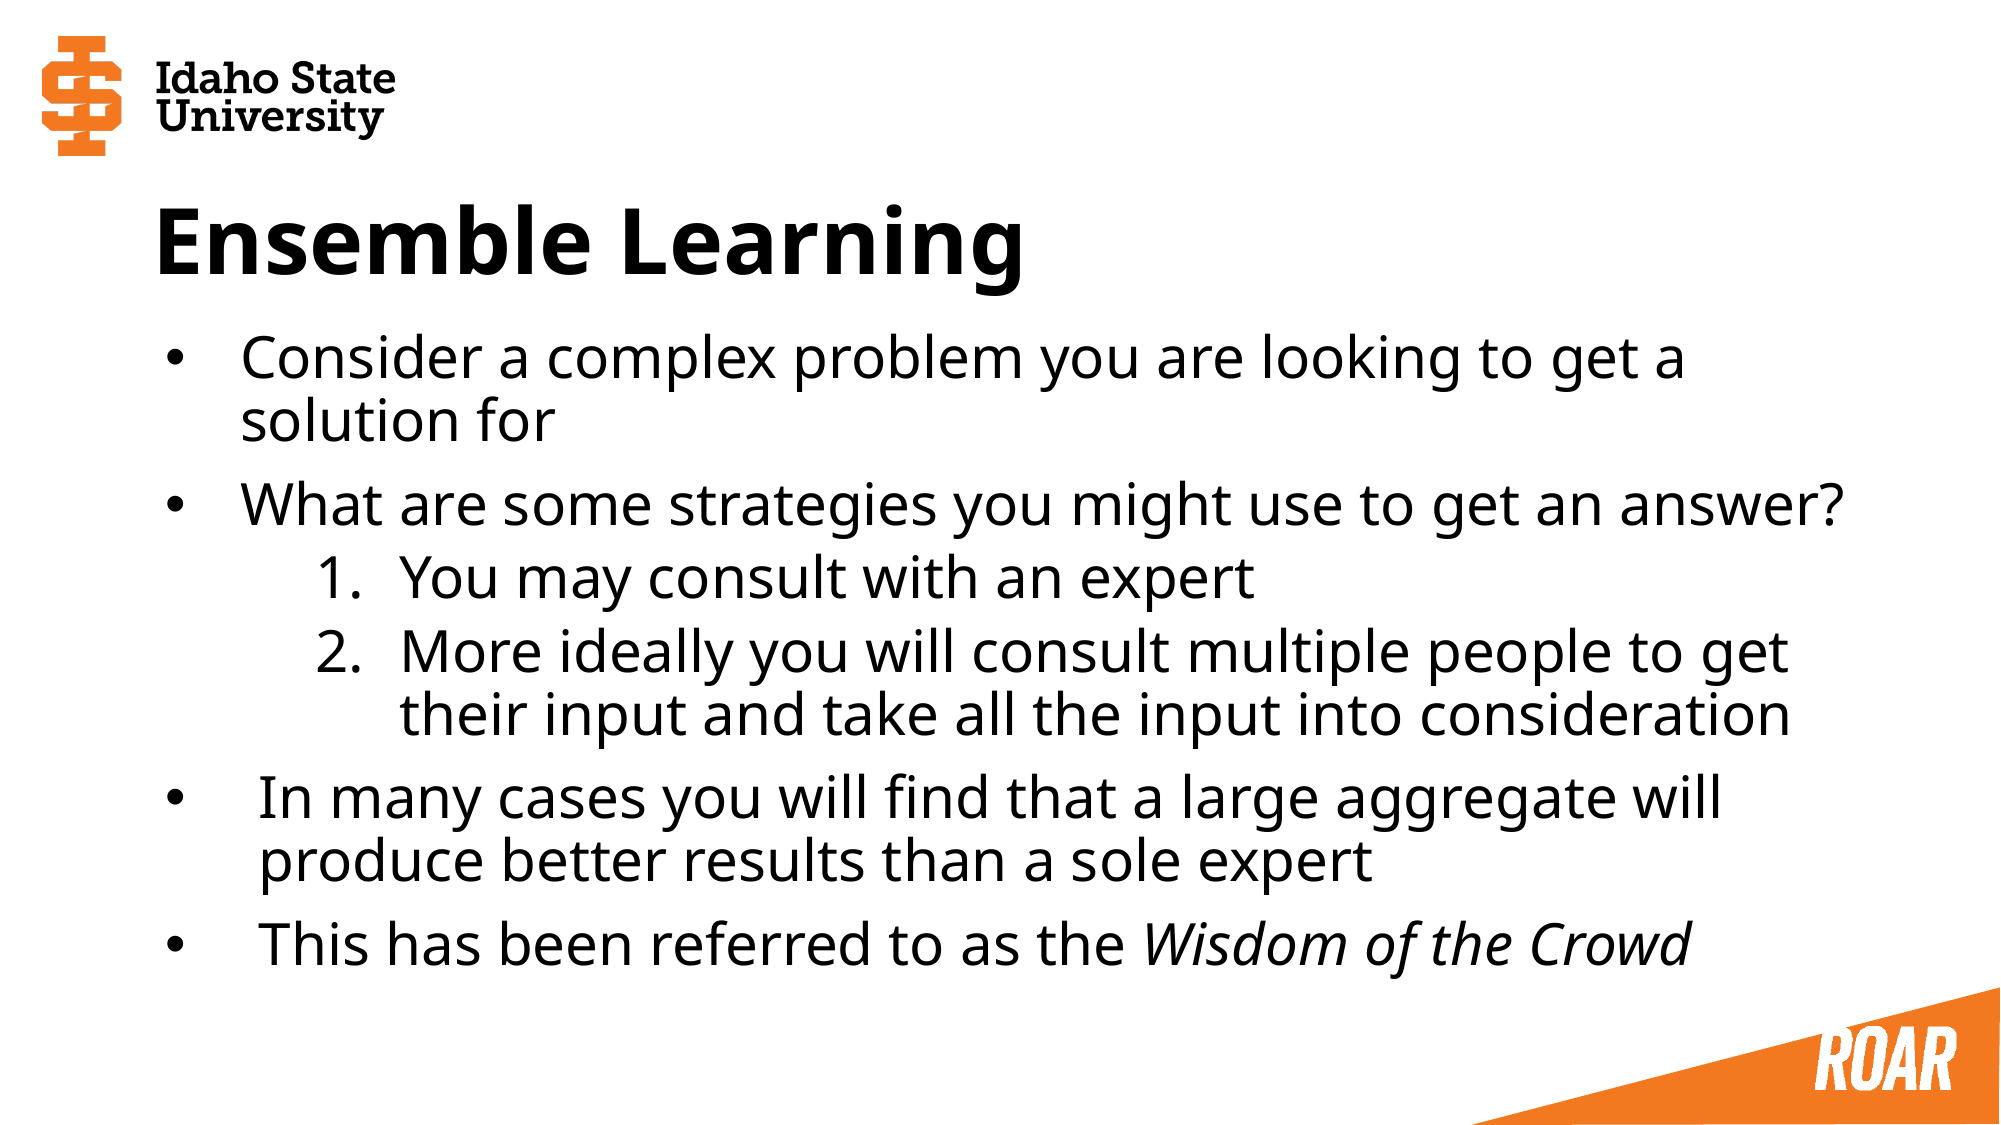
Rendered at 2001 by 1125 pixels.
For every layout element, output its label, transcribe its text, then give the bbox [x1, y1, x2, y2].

picture [1807, 1022, 1964, 1094]
list Consider a complex problem you are looking to get a solution for What are some strategies you might use to get an answer? You may consult with an expert More ideally you will consult multiple people to get their input and take all the input into consideration In many cases you will find that a large aggregate will produce better results than a sole expert This has been referred to as the Wisdom of the Crowd [137, 320, 1875, 988]
title Ensemble Learning [137, 187, 1863, 300]
picture [26, 36, 395, 408]
